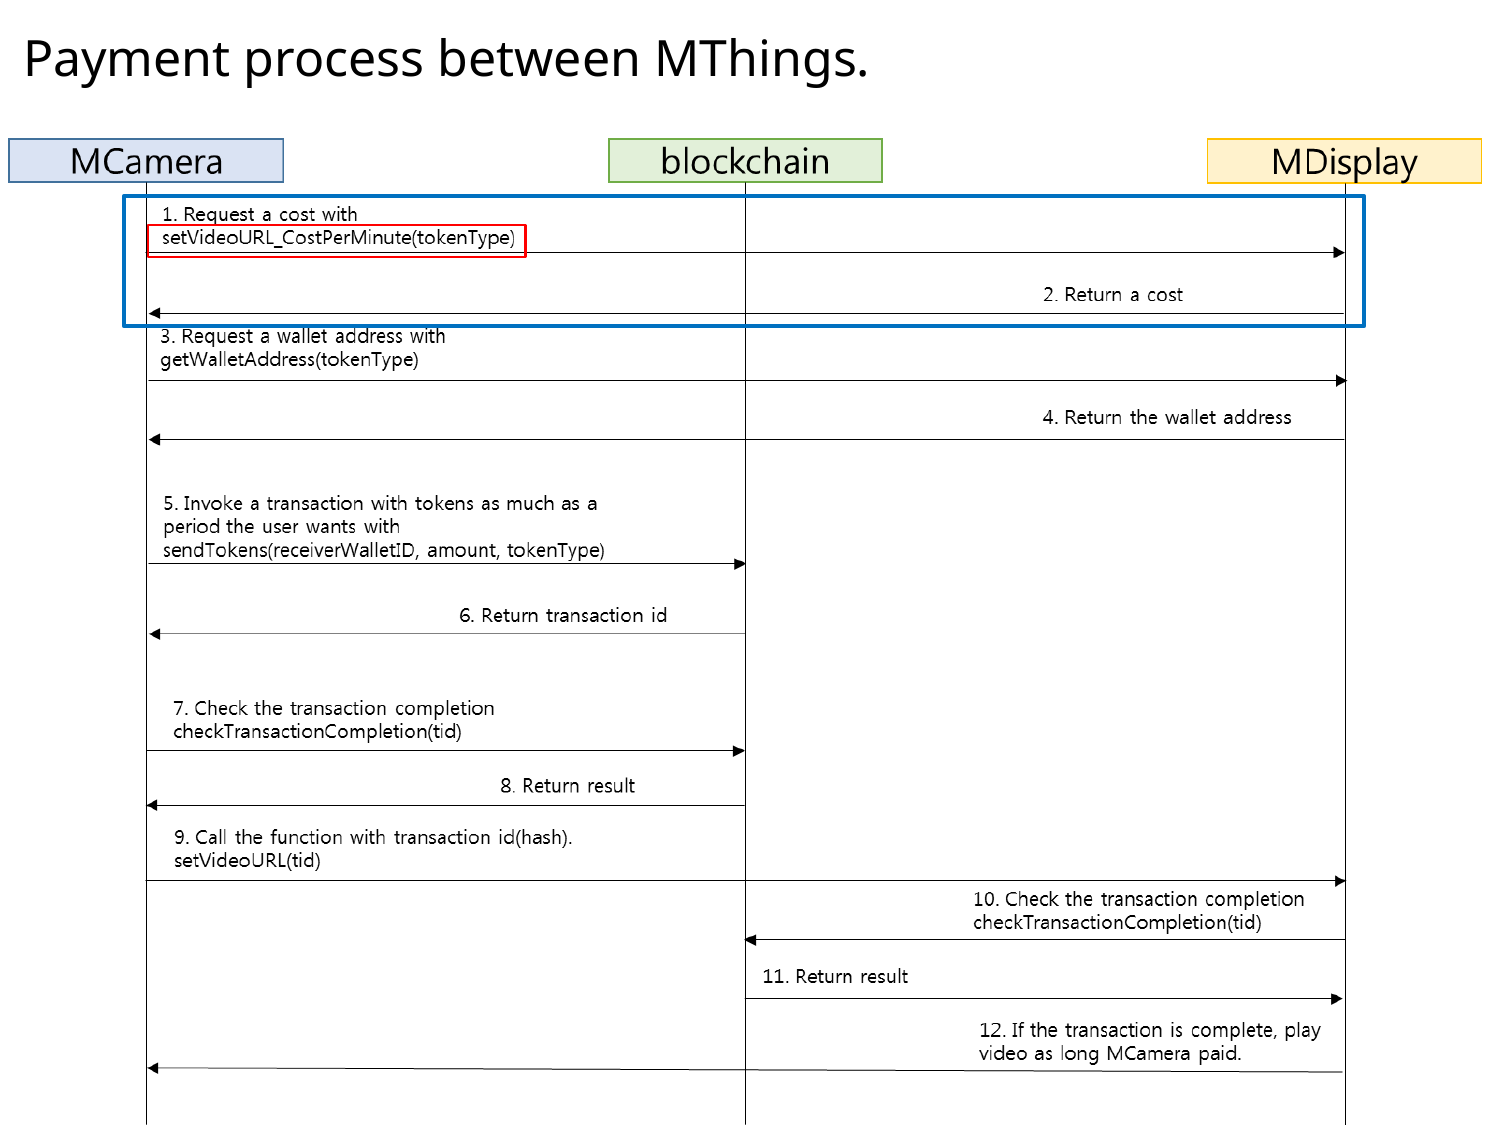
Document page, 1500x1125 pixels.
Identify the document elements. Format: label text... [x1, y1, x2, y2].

picture [8, 127, 1482, 1125]
text_box Payment process between MThings. [8, 19, 1258, 94]
